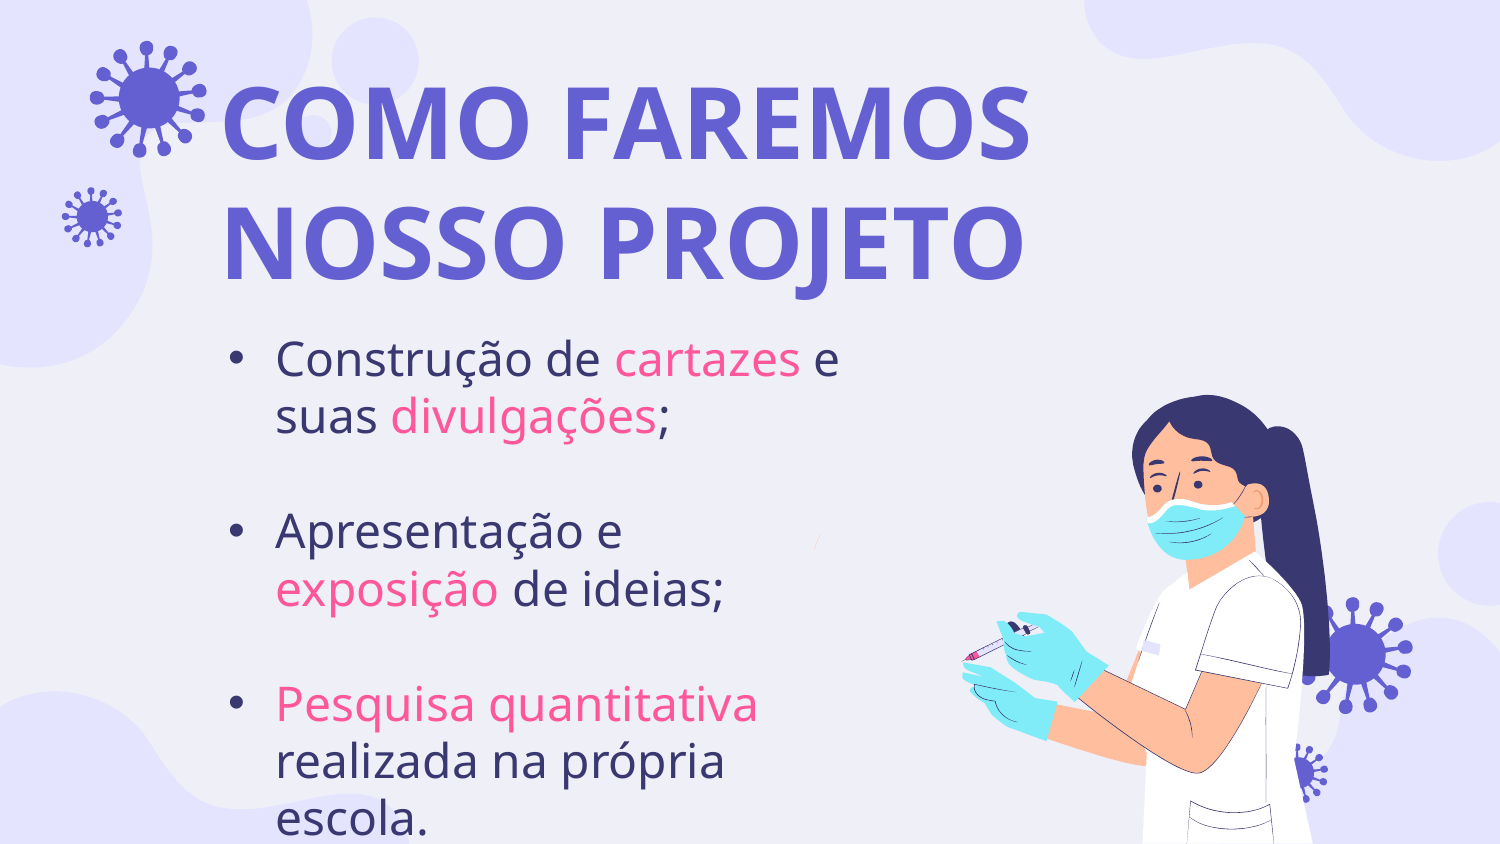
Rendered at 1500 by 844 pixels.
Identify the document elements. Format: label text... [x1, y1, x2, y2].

title COMO FAREMOS NOSSO PROJETO [204, 0, 1095, 315]
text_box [961, 394, 1331, 844]
subtitle Construção de cartazes e suas divulgações; Apresentação e exposição de ideias; Pesquisa quantitativa realizada na própria escola. [213, 313, 859, 523]
